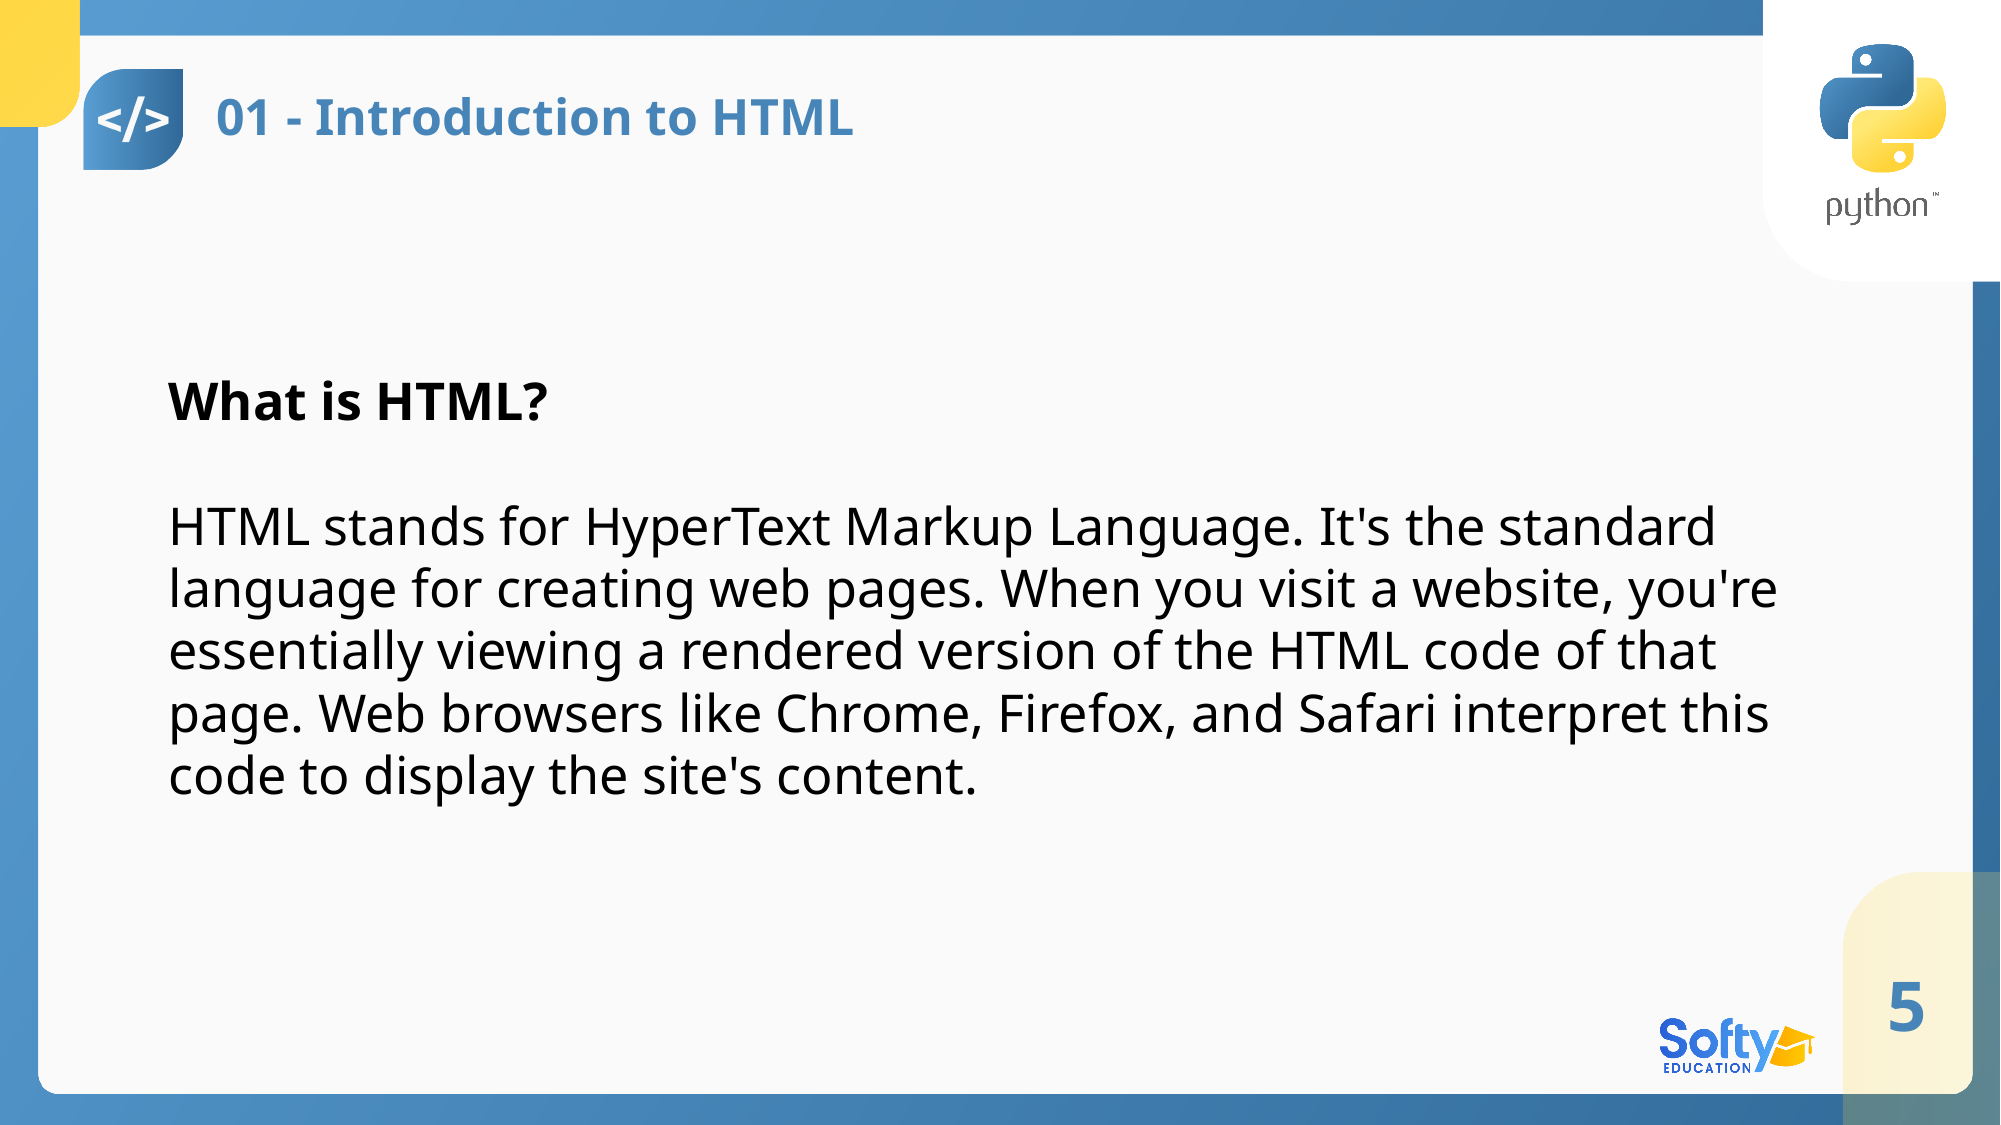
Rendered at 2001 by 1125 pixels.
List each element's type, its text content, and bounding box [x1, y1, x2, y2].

text_box What is HTML? HTML stands for HyperText Markup Language. It's the standard language for creating web pages. When you visit a website, you're essentially viewing a rendered version of the HTML code of that page. Web browsers like Chrome, Firefox, and Safari interpret this code to display the site's content. [153, 352, 1847, 821]
picture [0, 0, 2000, 1125]
text_box ‹#› [1846, 947, 1967, 1072]
text_box 01 - Introduction to HTML [201, 78, 993, 170]
